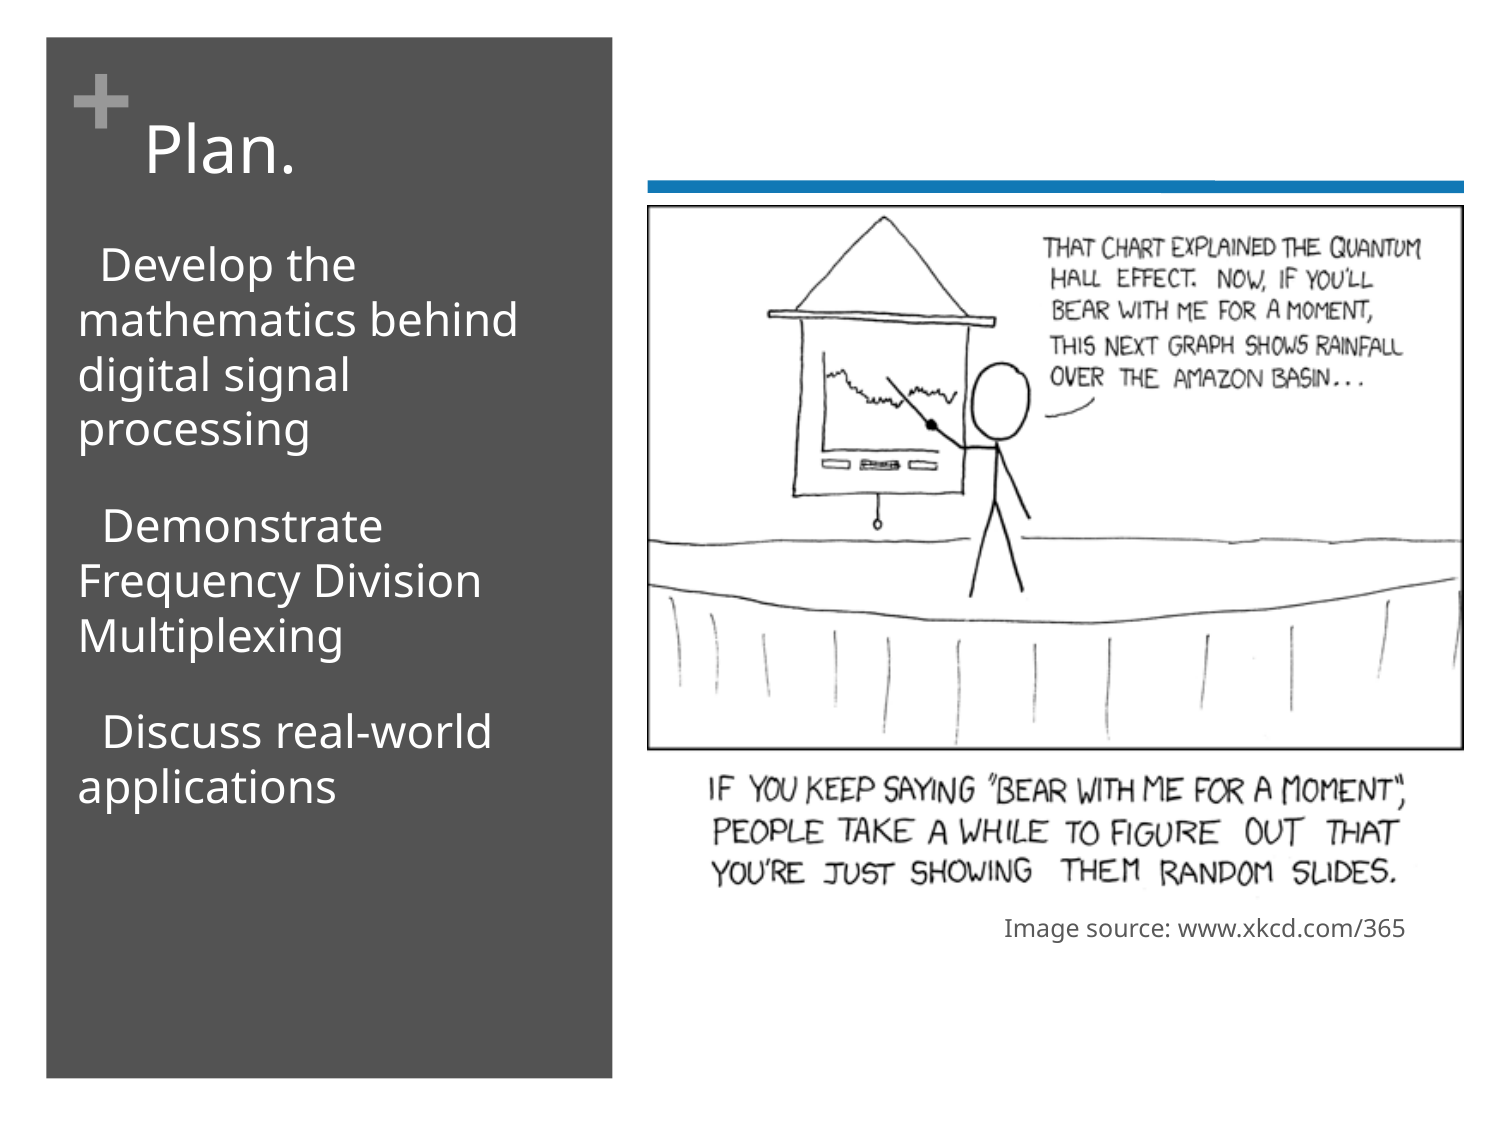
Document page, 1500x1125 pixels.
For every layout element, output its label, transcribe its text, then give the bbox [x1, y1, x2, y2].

list Develop the mathematics behind digital signal processing Demonstrate Frequency Division Multiplexing Discuss real-world applications [62, 227, 597, 1005]
title Plan. [128, 89, 566, 195]
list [647, 194, 1465, 916]
text_box Image source: www.xkcd.com/365 [989, 904, 1500, 950]
